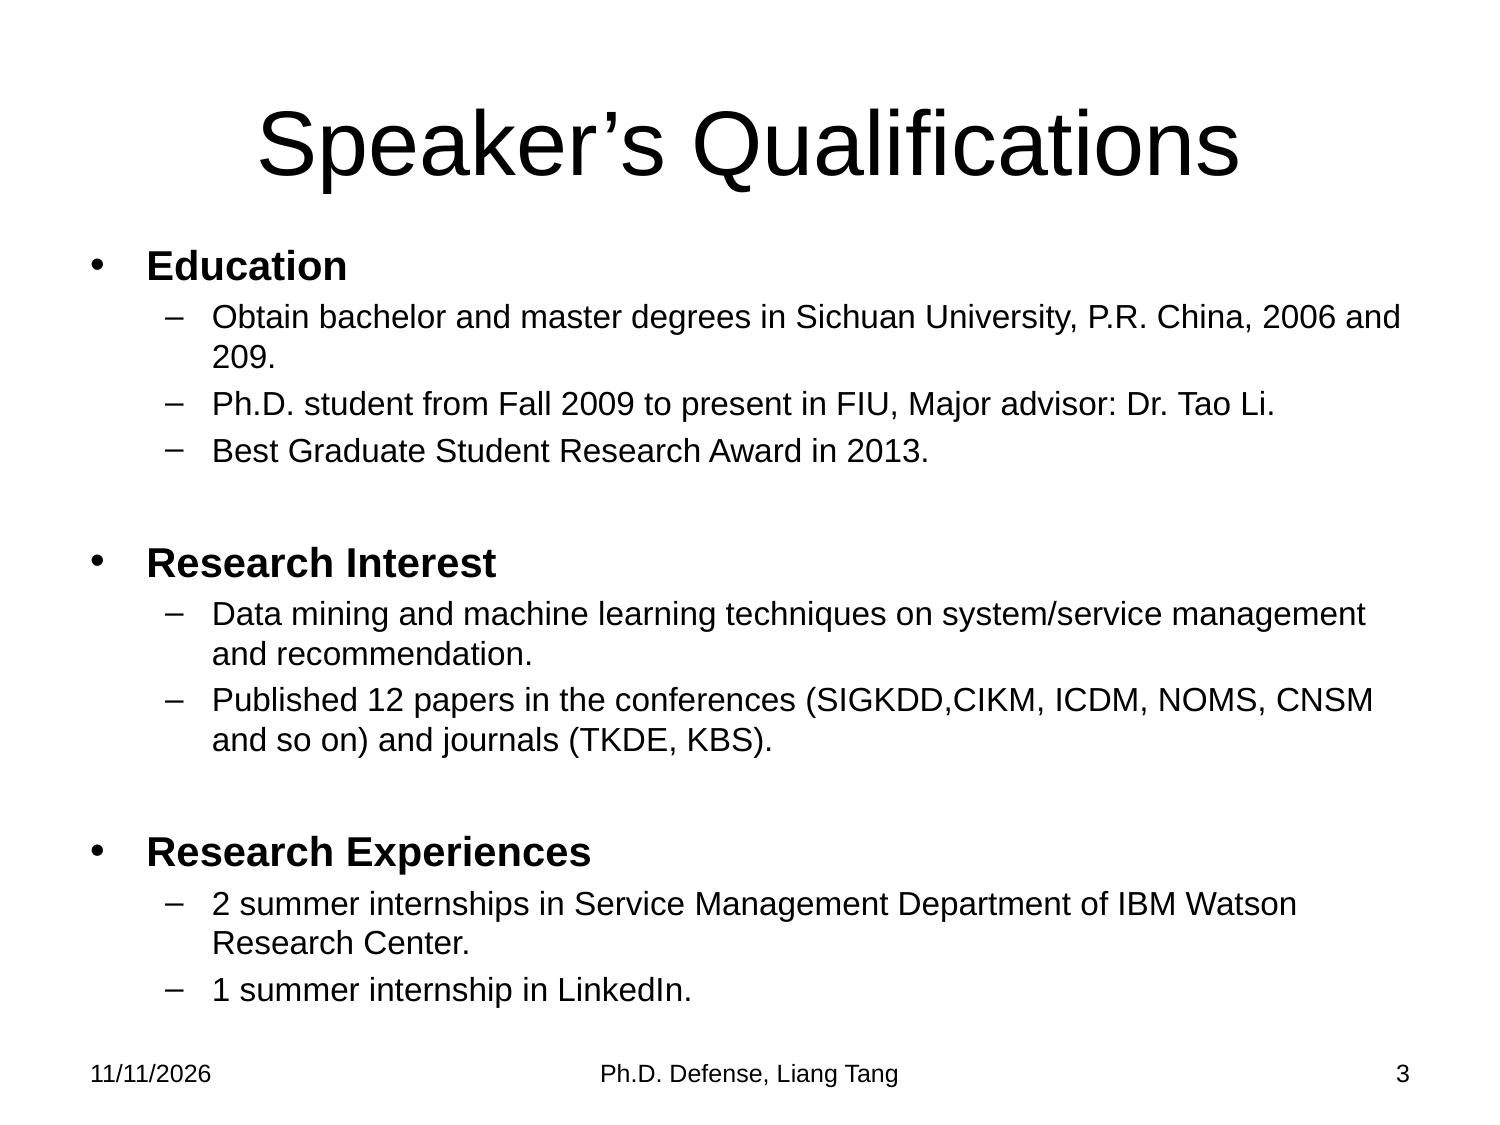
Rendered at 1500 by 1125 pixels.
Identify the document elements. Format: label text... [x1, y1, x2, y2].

list Education Obtain bachelor and master degrees in Sichuan University, P.R. China, 2006 and 209. Ph.D. student from Fall 2009 to present in FIU, Major advisor: Dr. Tao Li. Best Graduate Student Research Award in 2013. Research Interest Data mining and machine learning techniques on system/service management and recommendation. Published 12 papers in the conferences (SIGKDD,CIKM, ICDM, NOMS, CNSM and so on) and journals (TKDE, KBS). Research Experiences 2 summer internships in Service Management Department of IBM Watson Research Center. 1 summer internship in LinkedIn. [75, 231, 1425, 974]
title Speaker’s Qualifications [75, 45, 1425, 231]
slide_number 3 [1074, 1042, 1425, 1103]
footer Ph.D. Defense, Liang Tang [512, 1042, 988, 1103]
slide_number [75, 1042, 425, 1103]
